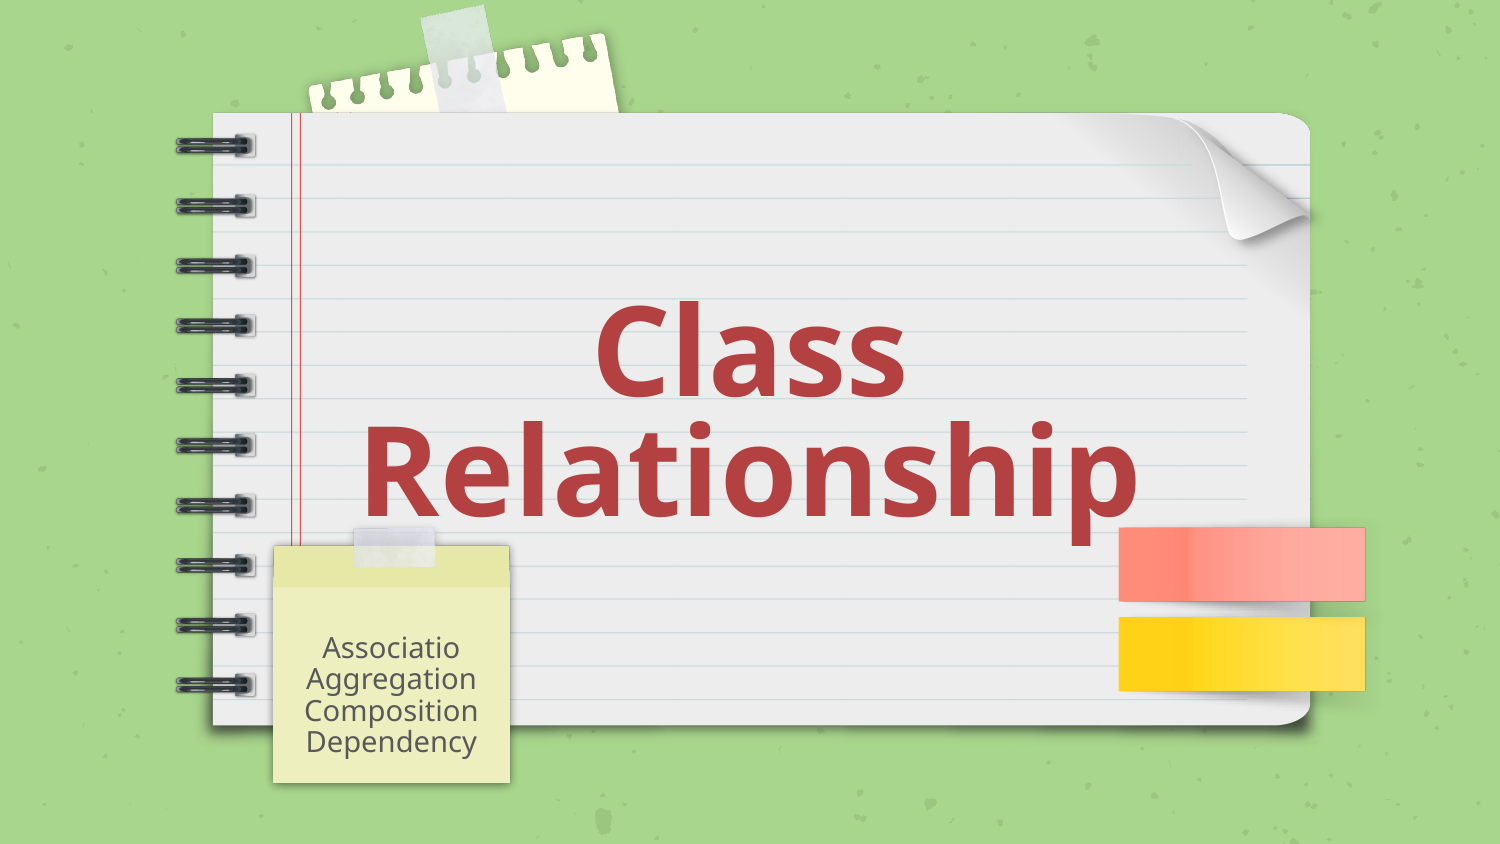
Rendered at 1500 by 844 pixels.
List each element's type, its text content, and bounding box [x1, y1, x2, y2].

title Class Relationship [251, 283, 1249, 556]
subtitle Associatio Aggregation Composition Dependency [274, 618, 509, 749]
picture [171, 0, 1407, 795]
